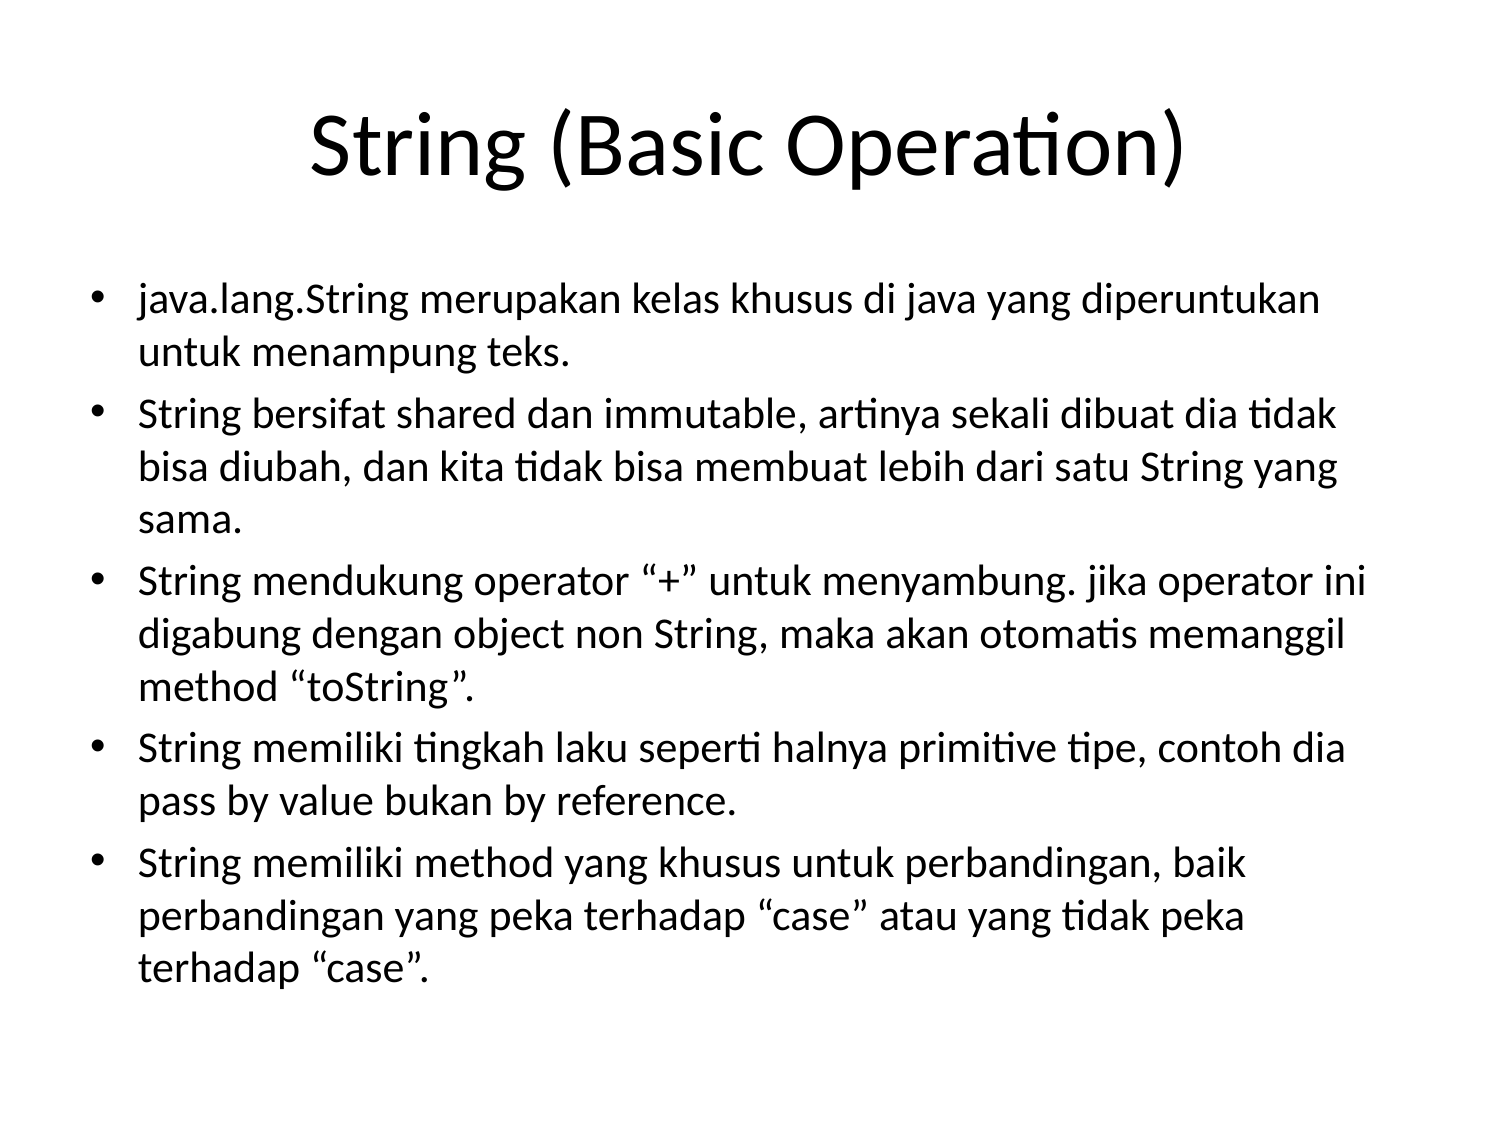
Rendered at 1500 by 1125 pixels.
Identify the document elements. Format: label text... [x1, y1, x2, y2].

title String (Basic Operation) [75, 45, 1425, 233]
list java.lang.String merupakan kelas khusus di java yang diperuntukan untuk menampung teks. String bersifat shared dan immutable, artinya sekali dibuat dia tidak bisa diubah, dan kita tidak bisa membuat lebih dari satu String yang sama. String mendukung operator “+” untuk menyambung. jika operator ini digabung dengan object non String, maka akan otomatis memanggil method “toString”. String memiliki tingkah laku seperti halnya primitive tipe, contoh dia pass by value bukan by reference. String memiliki method yang khusus untuk perbandingan, baik perbandingan yang peka terhadap “case” atau yang tidak peka terhadap “case”. [75, 262, 1425, 1005]
